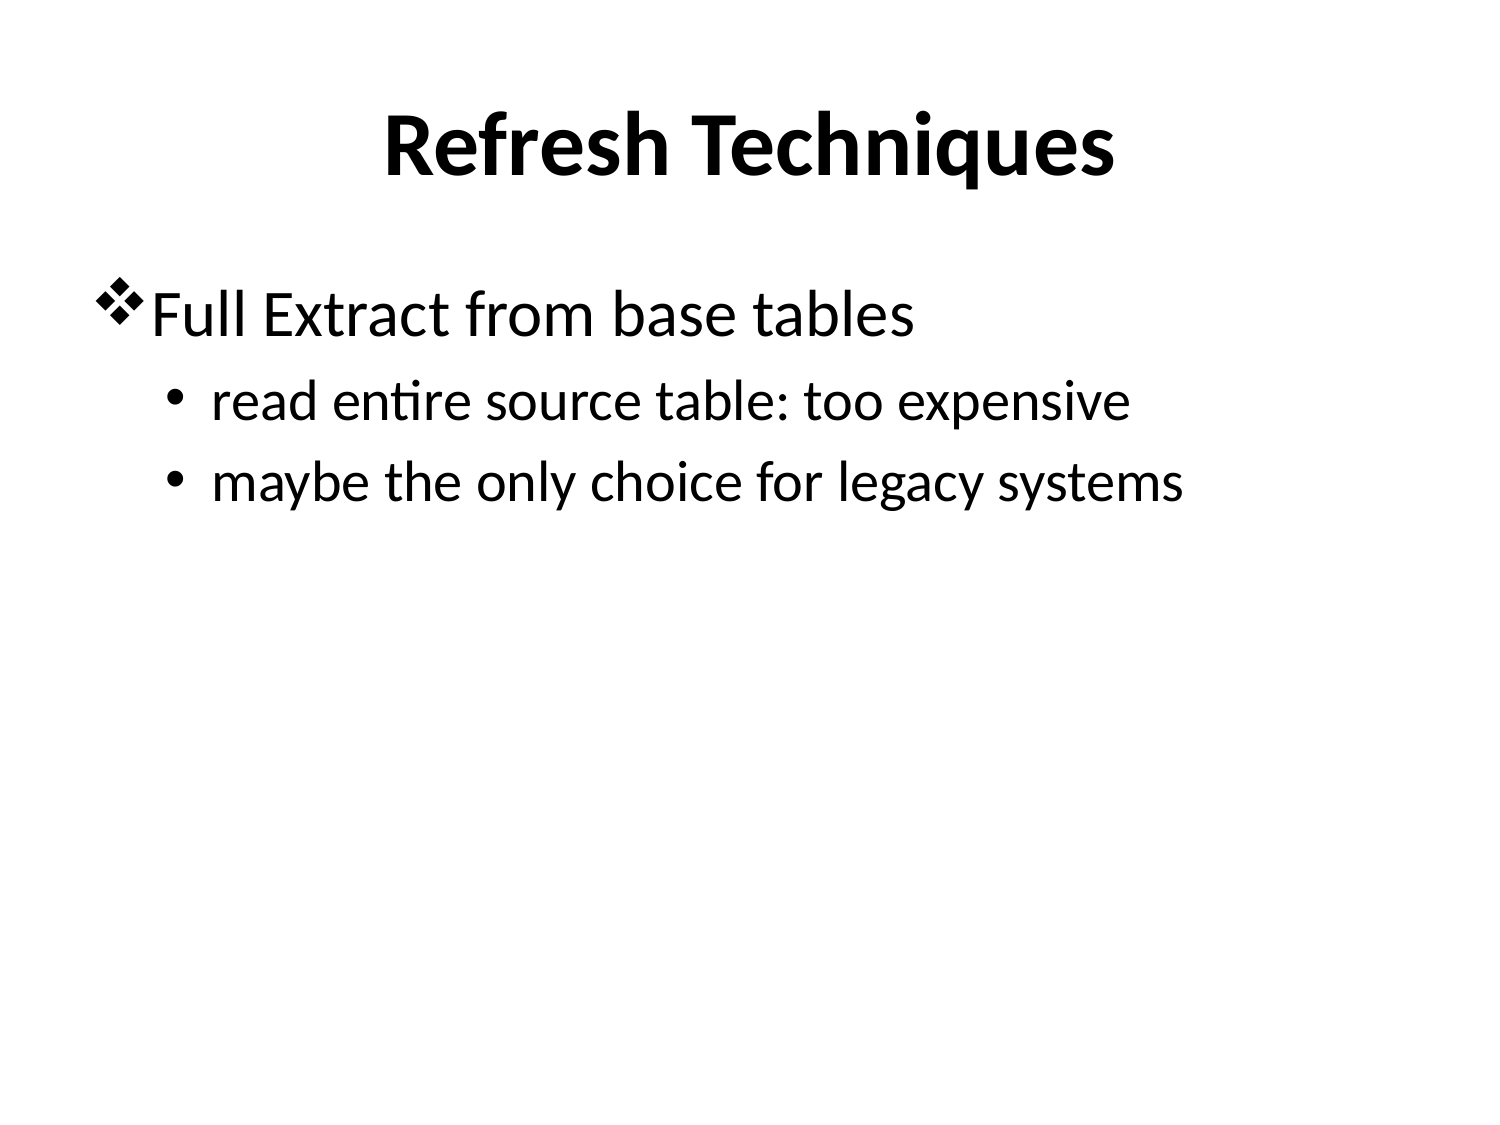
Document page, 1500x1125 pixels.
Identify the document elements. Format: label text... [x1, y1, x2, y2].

title Refresh Techniques [75, 45, 1425, 233]
list Full Extract from base tables read entire source table: too expensive maybe the only choice for legacy systems [75, 262, 1425, 1005]
